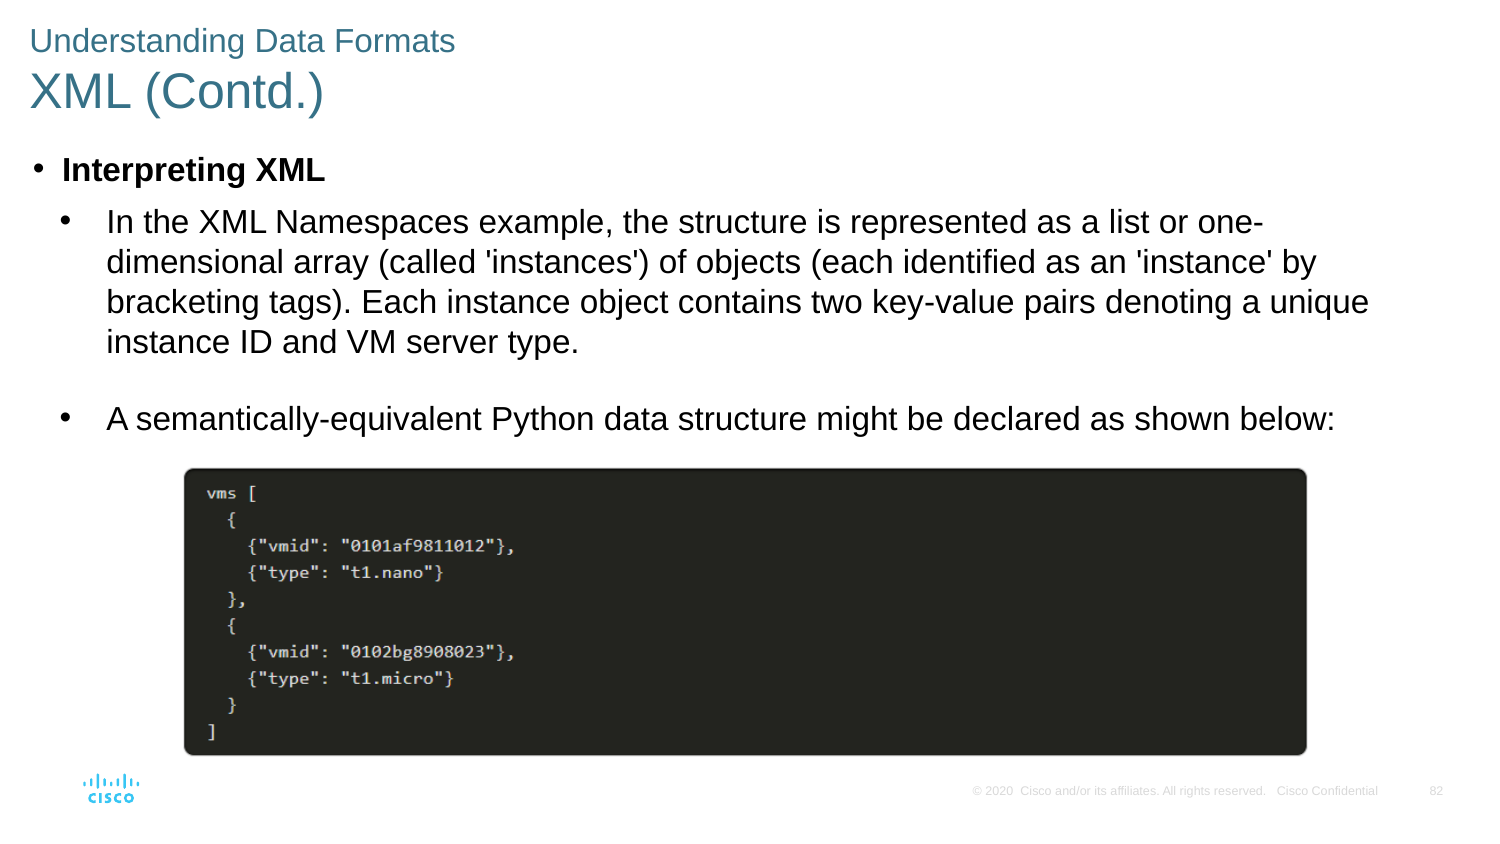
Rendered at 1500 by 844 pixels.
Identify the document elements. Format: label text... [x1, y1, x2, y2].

list Interpreting XML In the XML Namespaces example, the structure is represented as a list or one-dimensional array (called 'instances') of objects (each identified as an 'instance' by bracketing tags). Each instance object contains two key-value pairs denoting a unique instance ID and VM server type. A semantically-equivalent Python data structure might be declared as shown below: [0, 140, 1451, 782]
picture [182, 464, 1309, 761]
title Understanding Data Formats XML (Contd.) [14, 6, 1327, 131]
